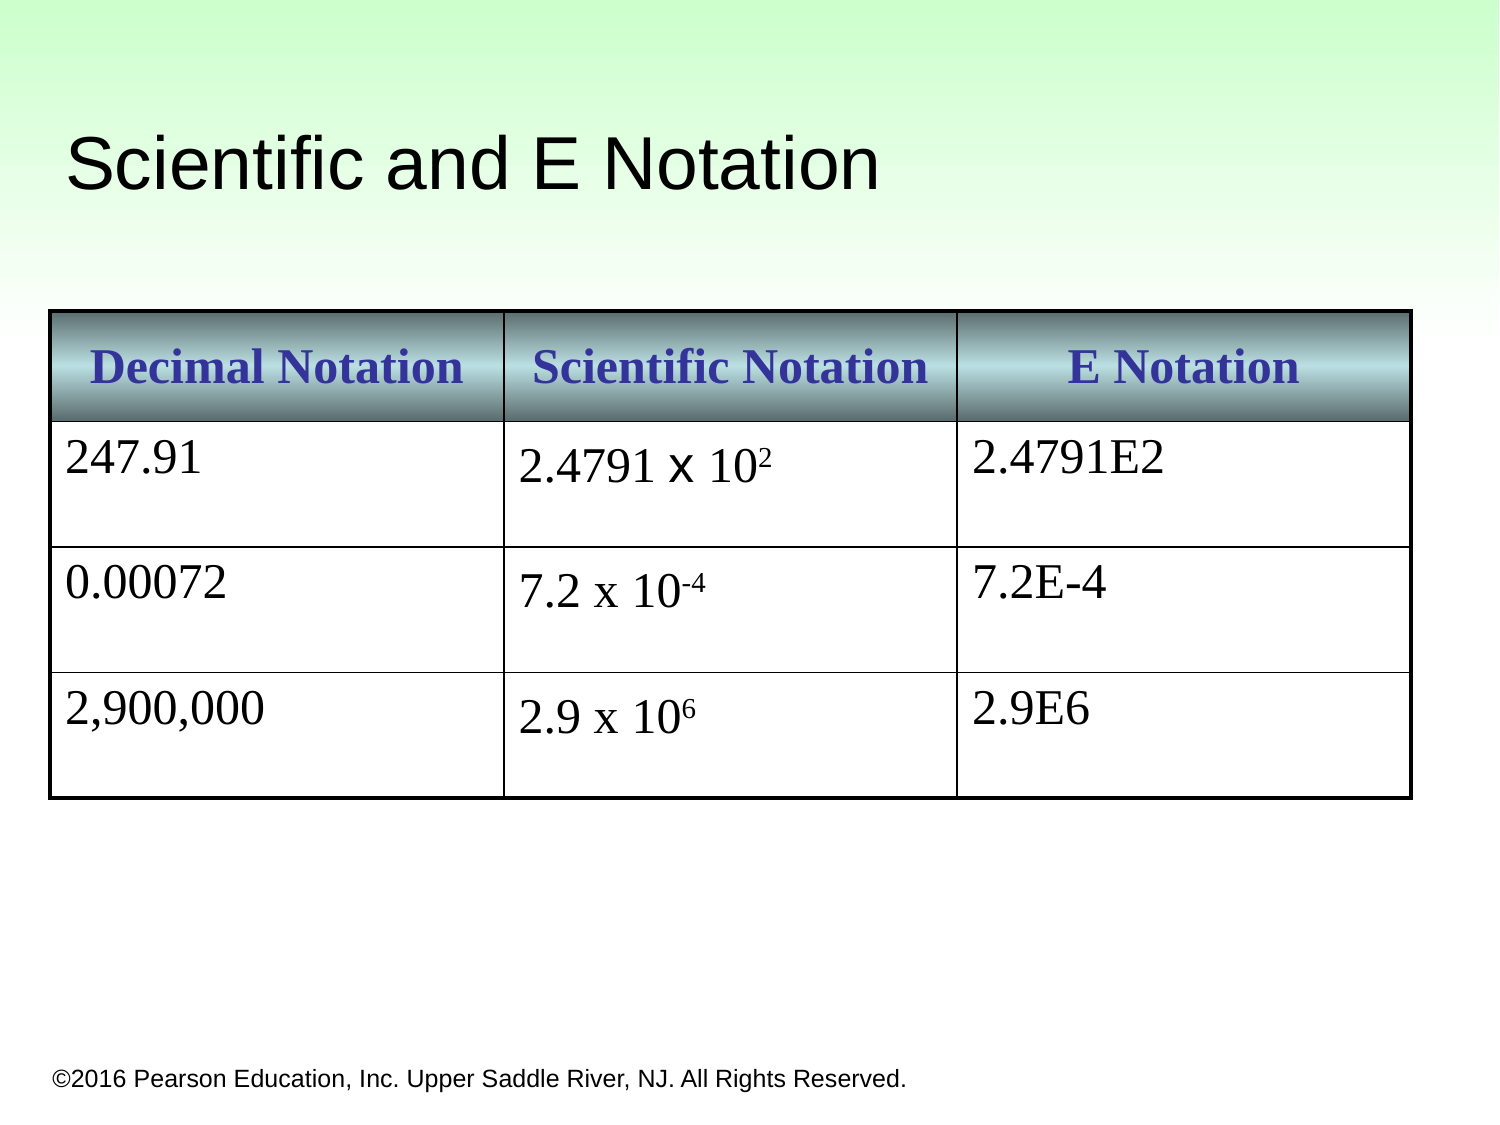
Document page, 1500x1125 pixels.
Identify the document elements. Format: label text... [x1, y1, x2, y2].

table_cell 2.4791 x 102 [505, 422, 956, 546]
table_cell 7.2 x 10-4 [505, 548, 956, 672]
table_header Decimal Notation [52, 313, 503, 421]
table_cell 247.91 [52, 422, 503, 546]
table_cell 0.00072 [52, 548, 503, 672]
table_cell 7.2E-4 [958, 548, 1409, 672]
table_cell 2,900,000 [52, 673, 503, 796]
table_header Scientific Notation [505, 313, 956, 421]
table_cell 2.9E6 [958, 673, 1409, 796]
table_header E Notation [958, 313, 1409, 421]
table_cell 2.9 x 106 [505, 673, 956, 796]
title Scientific and E Notation [49, 49, 1463, 213]
table_cell 2.4791E2 [958, 422, 1409, 546]
